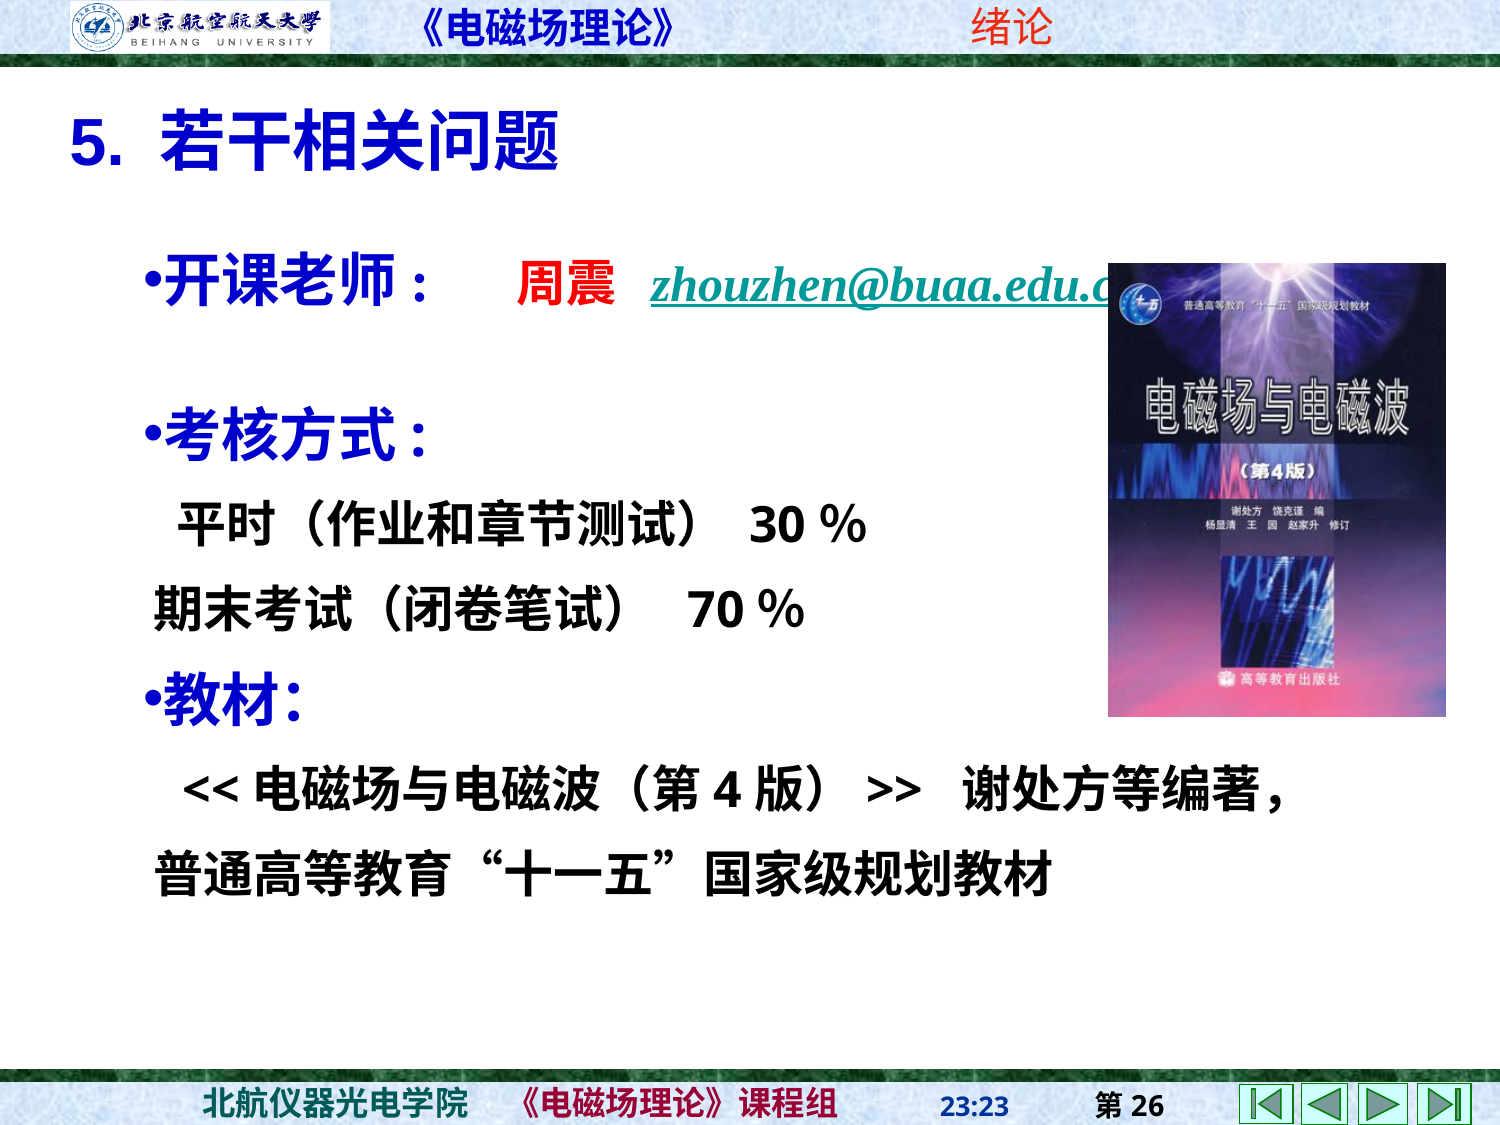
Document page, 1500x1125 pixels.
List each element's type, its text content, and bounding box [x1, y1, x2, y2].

picture [0, 0, 1500, 67]
picture [1108, 263, 1446, 717]
text_box 开课老师: 周震 zhouzhen@buaa.edu.cn 考核方式: 平时（作业和章节测试） 30％ 期末考试（闭卷笔试） 70％ 教材： <<电磁场与电磁波（第4版）>> 谢处方等编著， 普通高等教育“十一五”国家级规划教材 [49, 235, 1448, 1111]
picture [1408, 1111, 1417, 1125]
picture [1348, 1111, 1358, 1125]
text_box 5. 若干相关问题 [54, 91, 1290, 205]
picture [0, 1069, 1301, 1125]
picture [1448, 1069, 1500, 1125]
